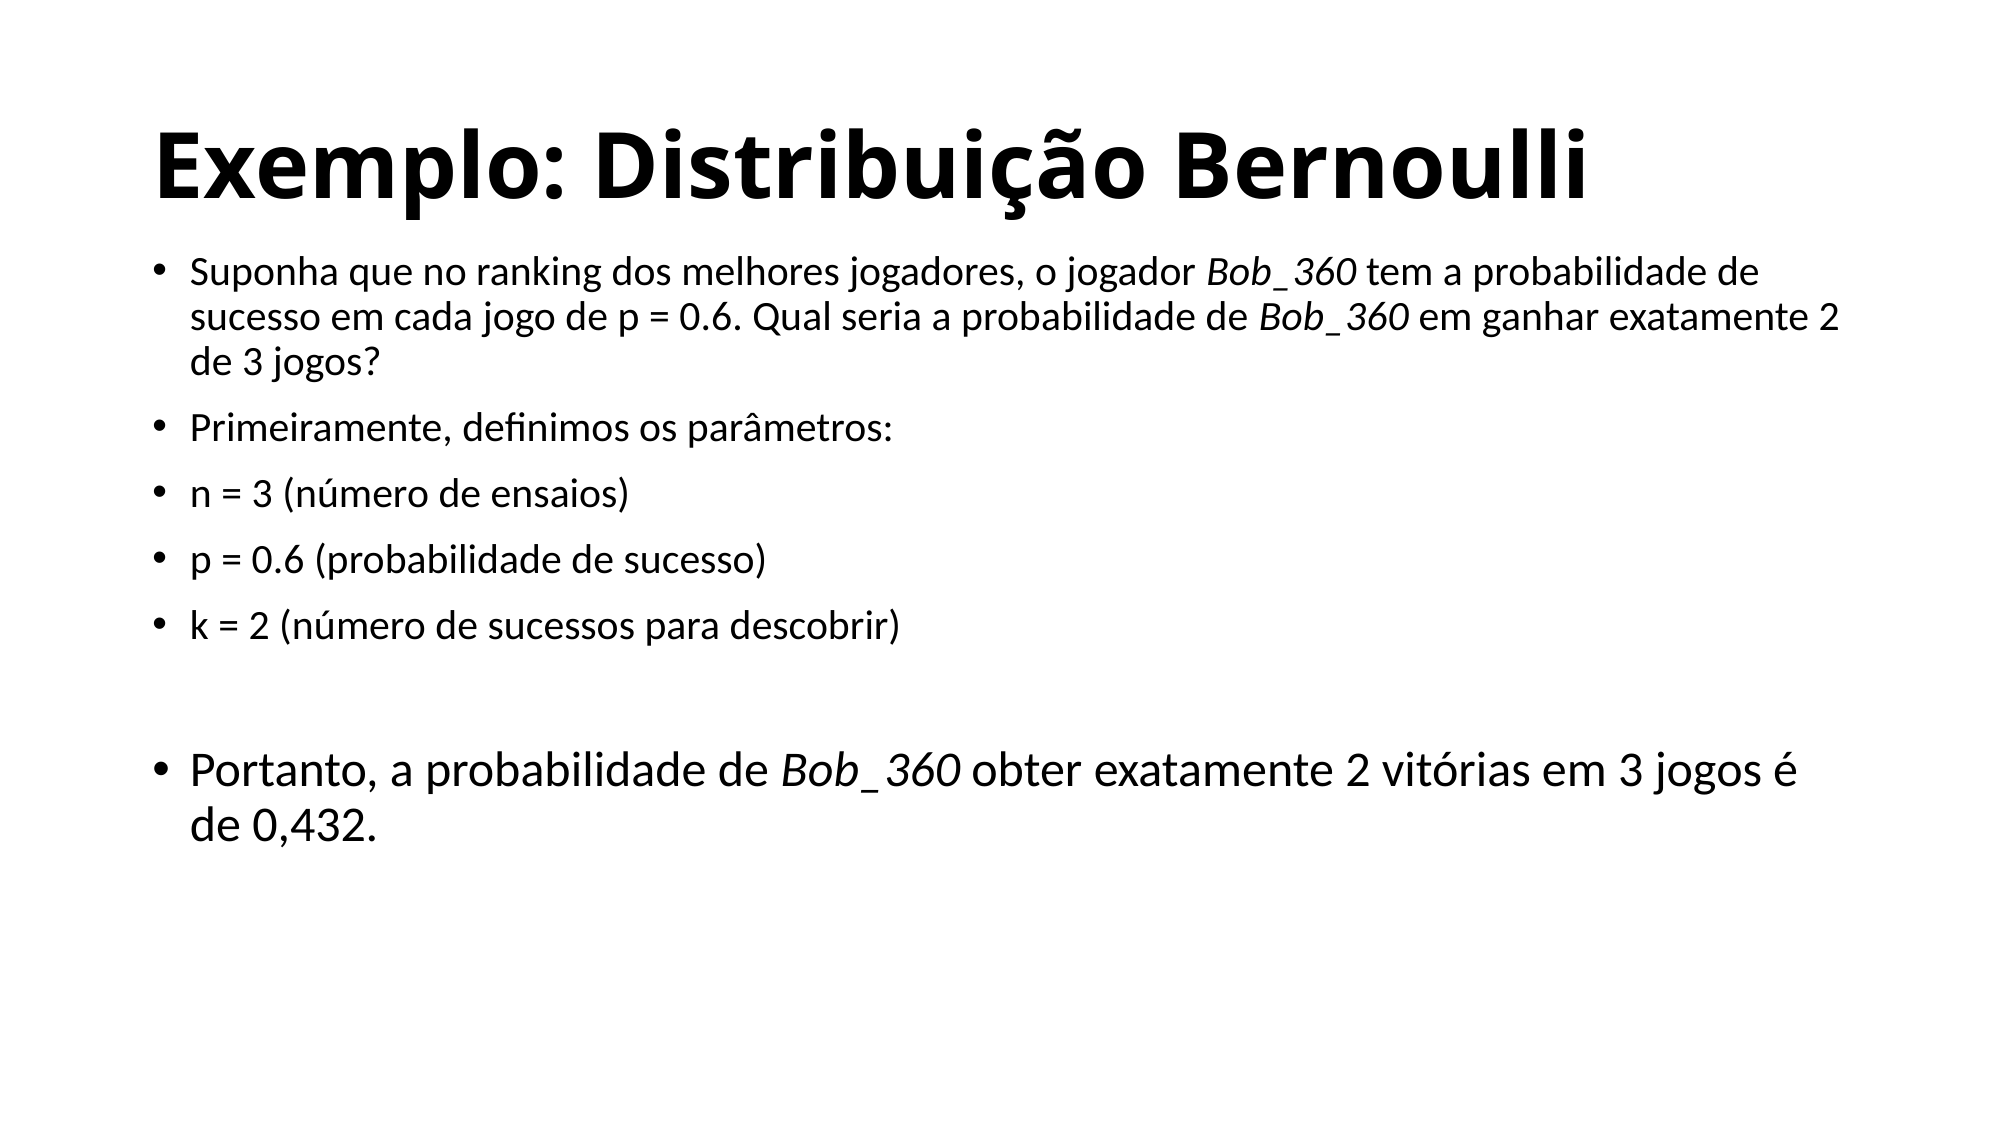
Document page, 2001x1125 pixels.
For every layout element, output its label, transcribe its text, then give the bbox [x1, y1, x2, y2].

title Exemplo: Distribuição Bernoulli [137, 59, 1863, 278]
